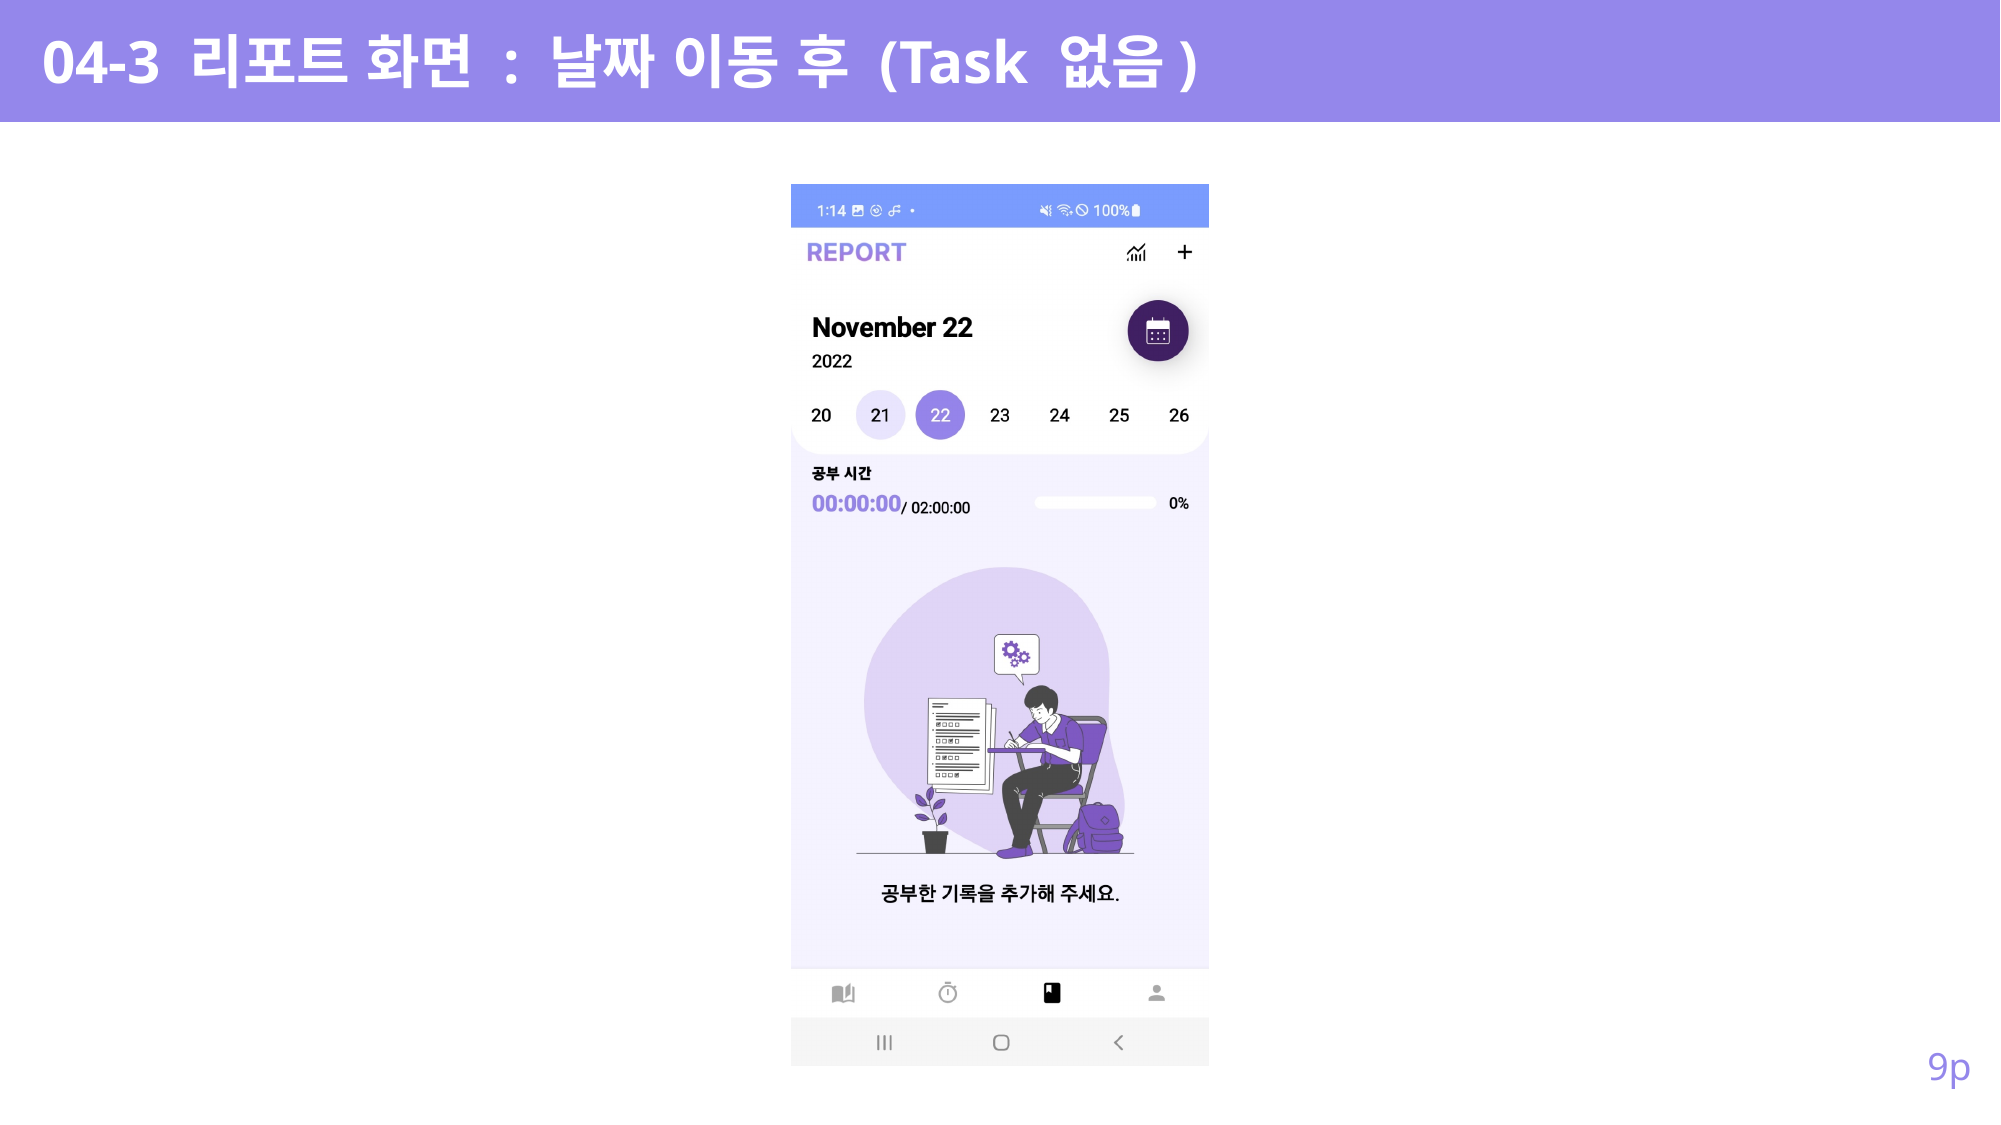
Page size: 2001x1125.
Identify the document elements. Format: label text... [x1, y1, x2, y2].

picture [791, 184, 1209, 1066]
text_box 04-3 리포트 화면 : 날짜 이동 후 (Task 없음) [27, 18, 1454, 103]
text_box [0, 0, 2000, 123]
text_box 9p [1912, 1035, 1988, 1096]
